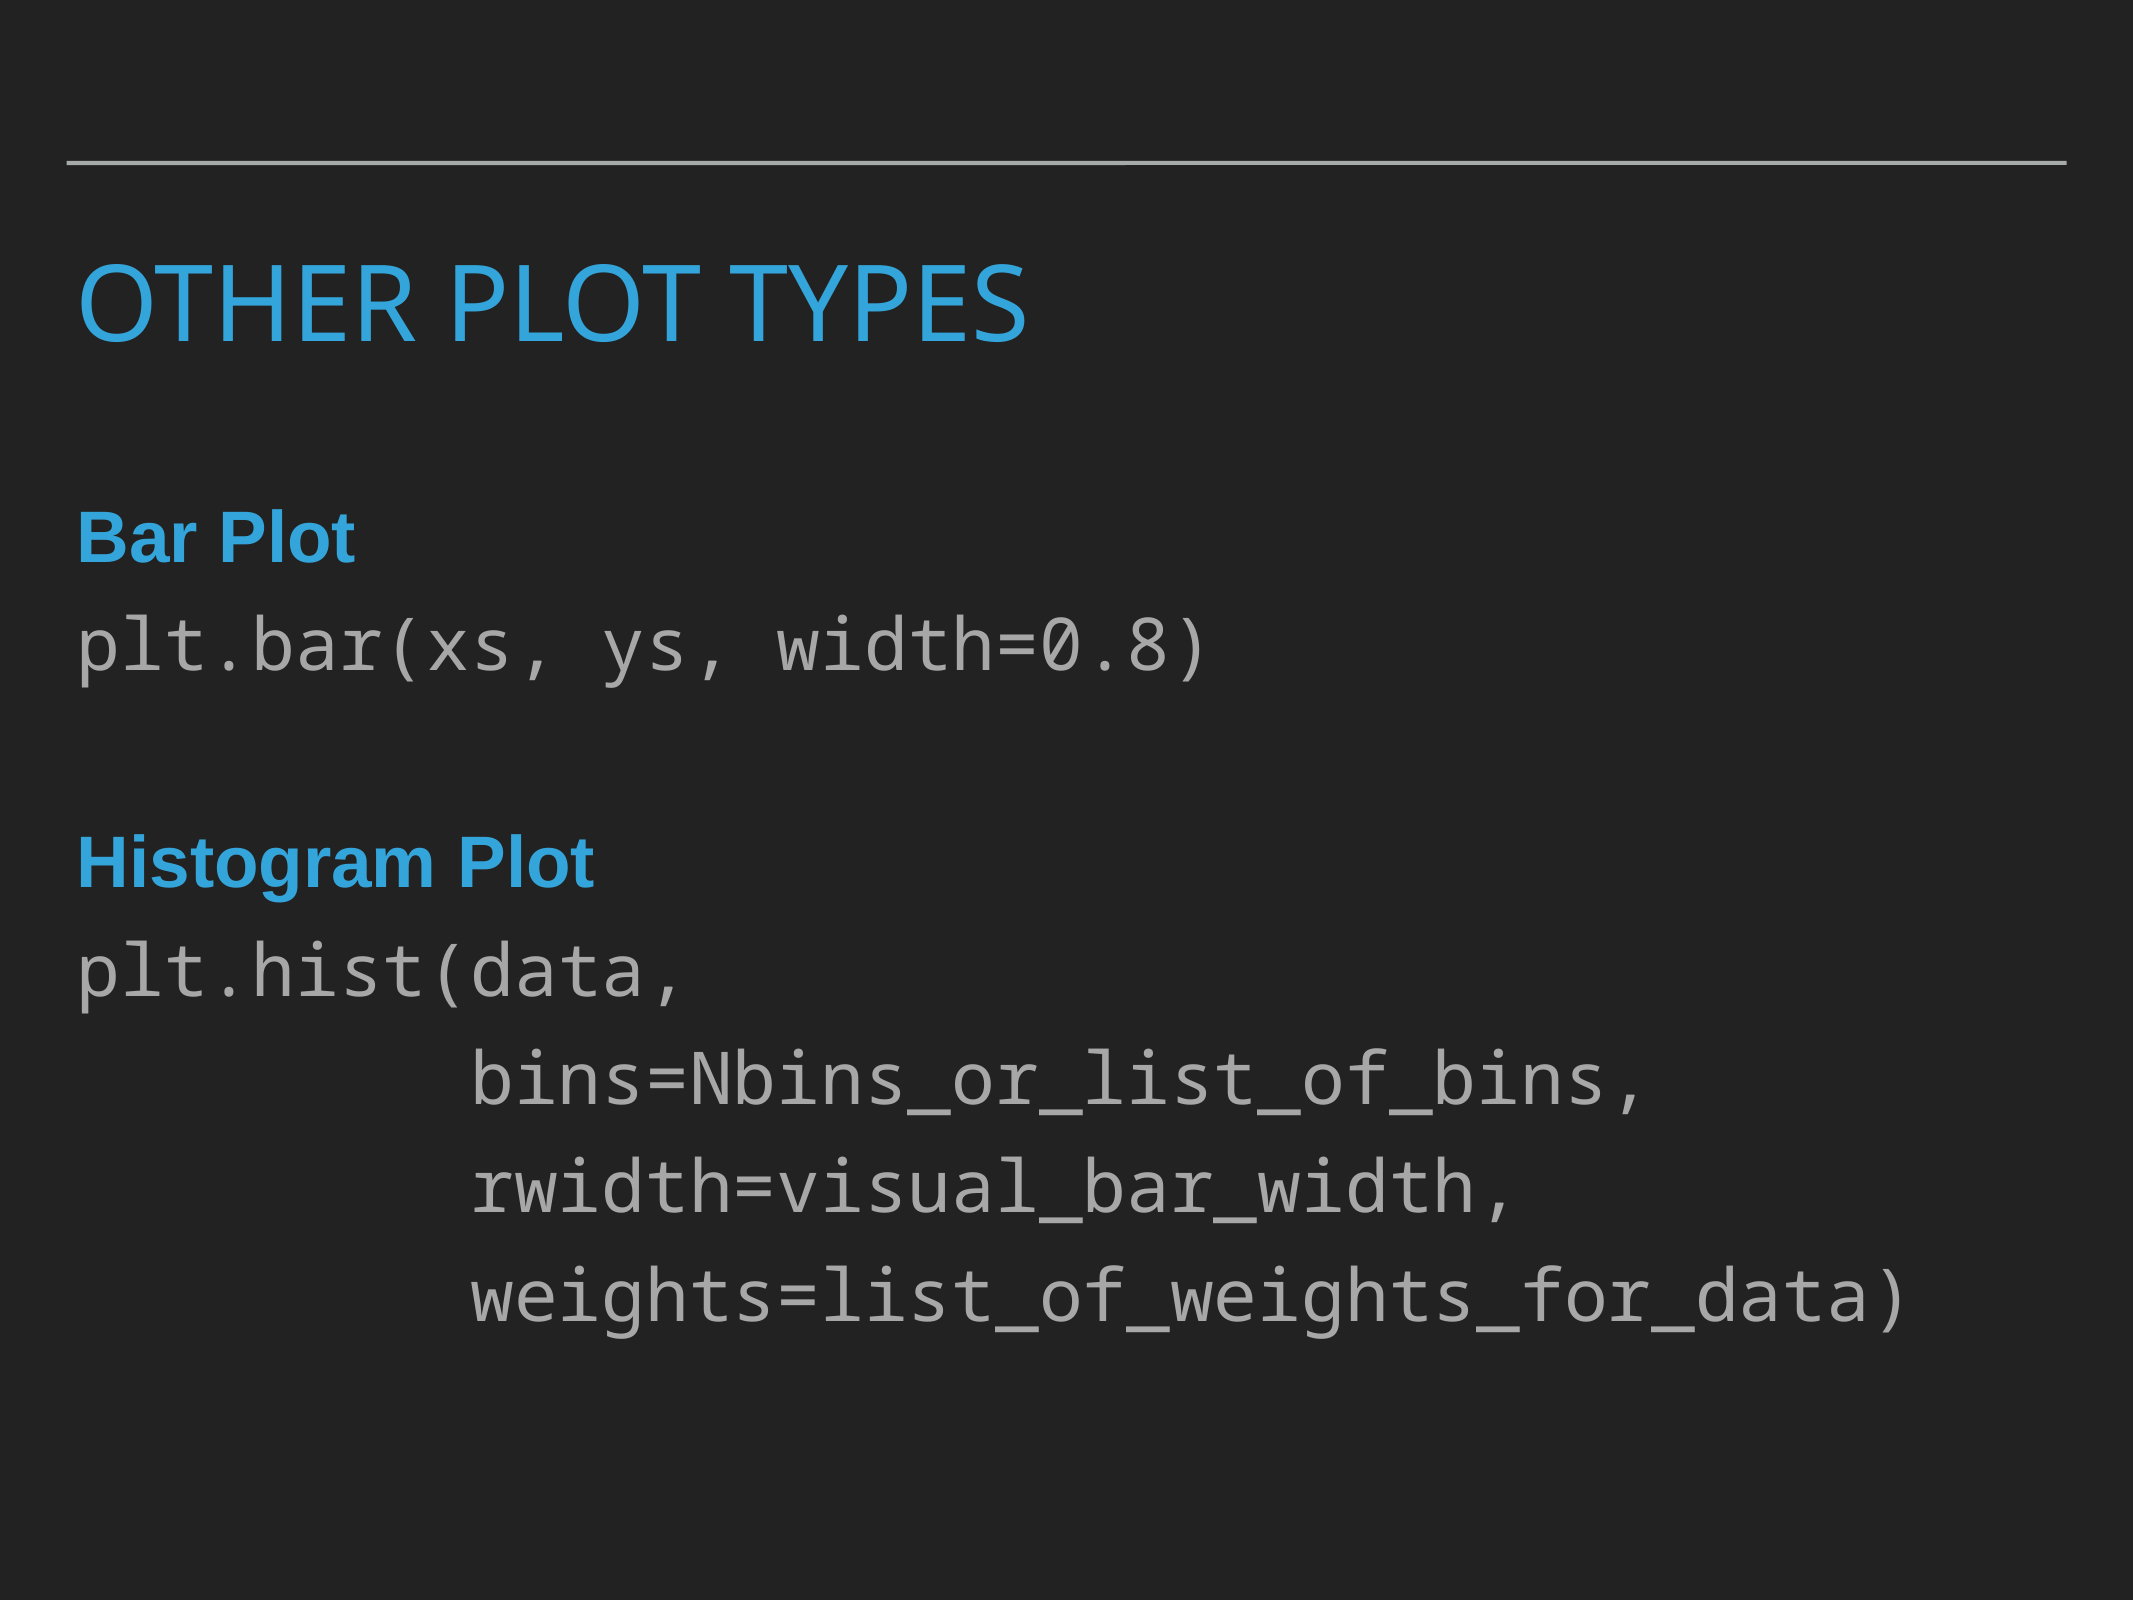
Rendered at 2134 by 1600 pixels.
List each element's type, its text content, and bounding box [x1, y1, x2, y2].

title Other plot types [66, 251, 2068, 372]
list Bar Plot plt.bar(xs, ys, width=0.8) Histogram Plot plt.hist(data, bins=Nbins_or_list_of_bins, rwidth=visual_bar_width, weights=list_of_weights_for_data) [65, 478, 2067, 1530]
